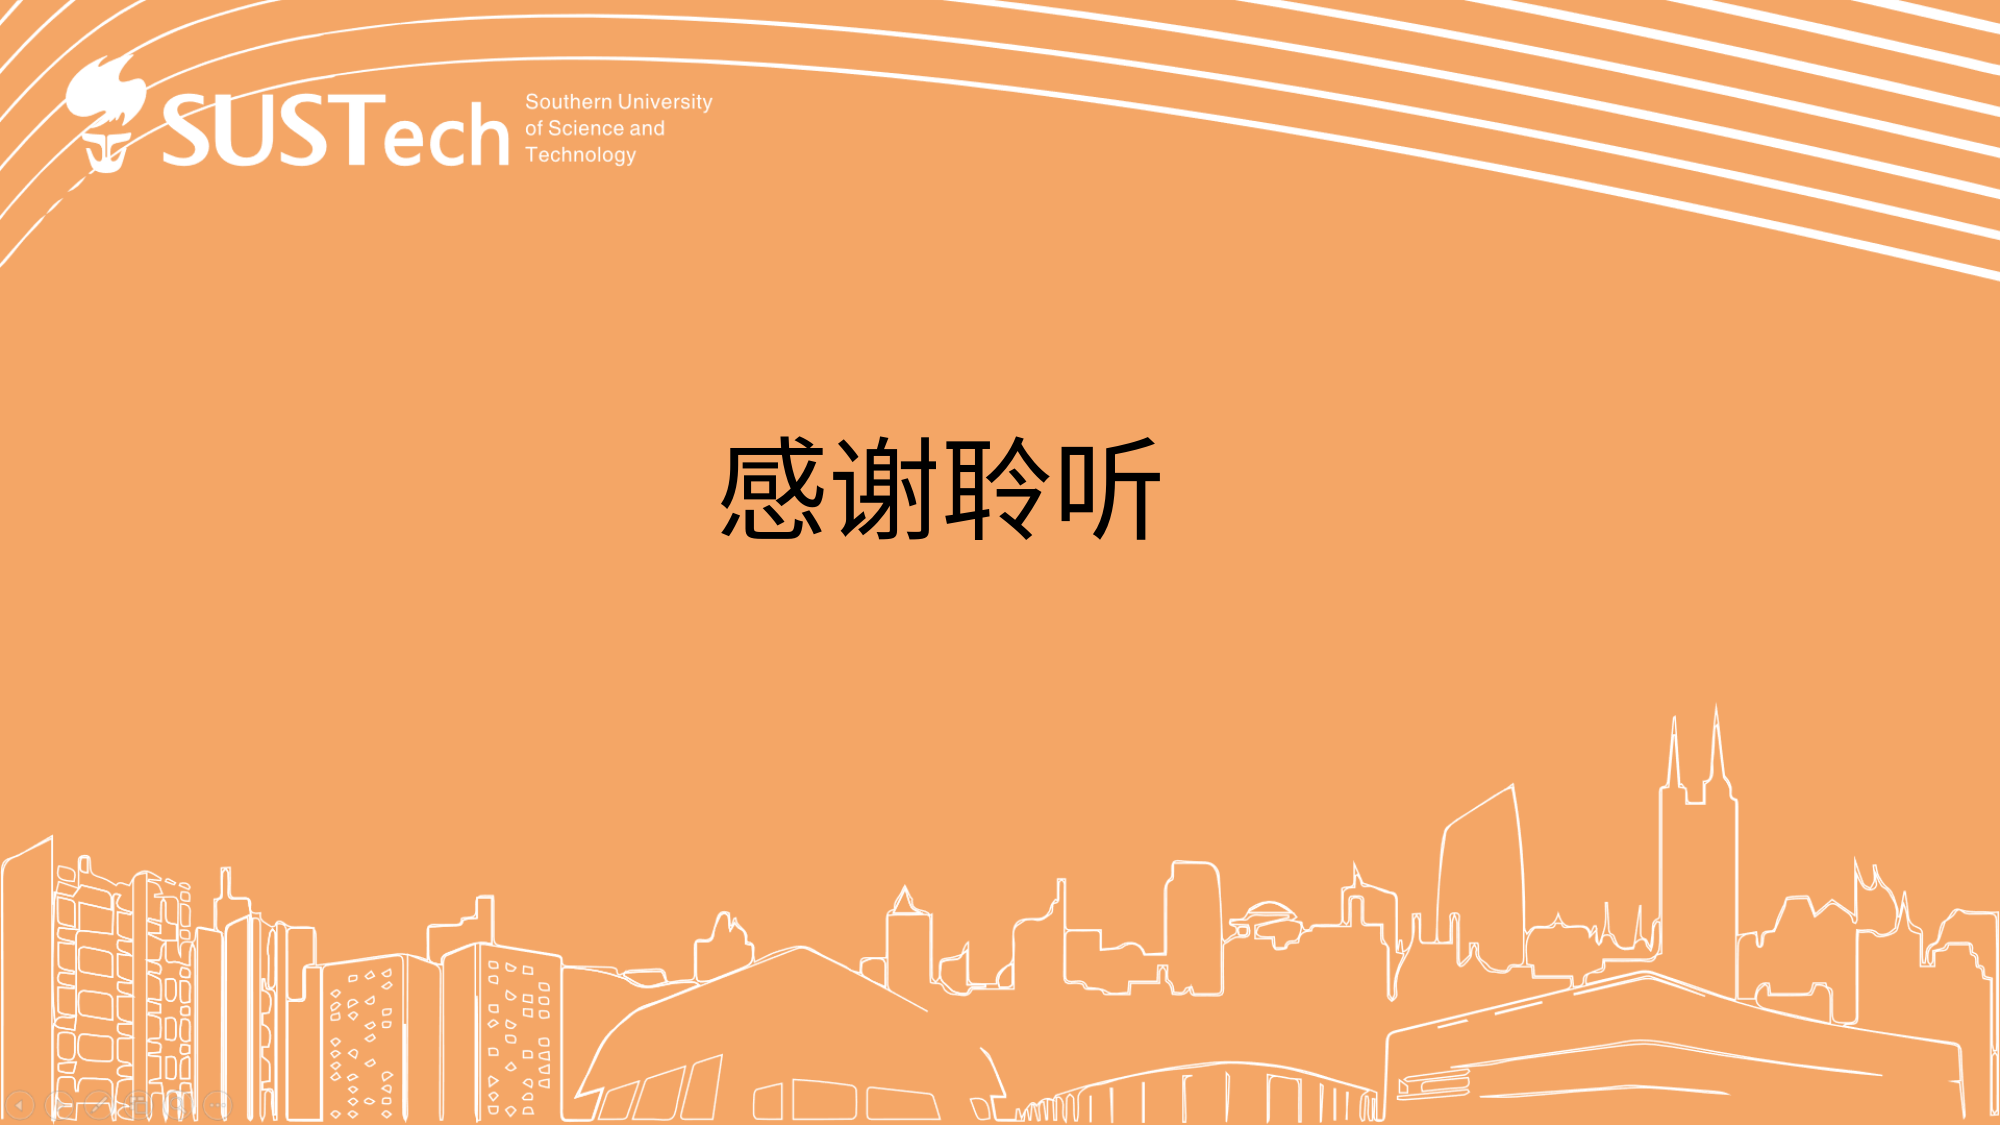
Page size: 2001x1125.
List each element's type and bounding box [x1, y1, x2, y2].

list [0, 0, 2000, 1125]
